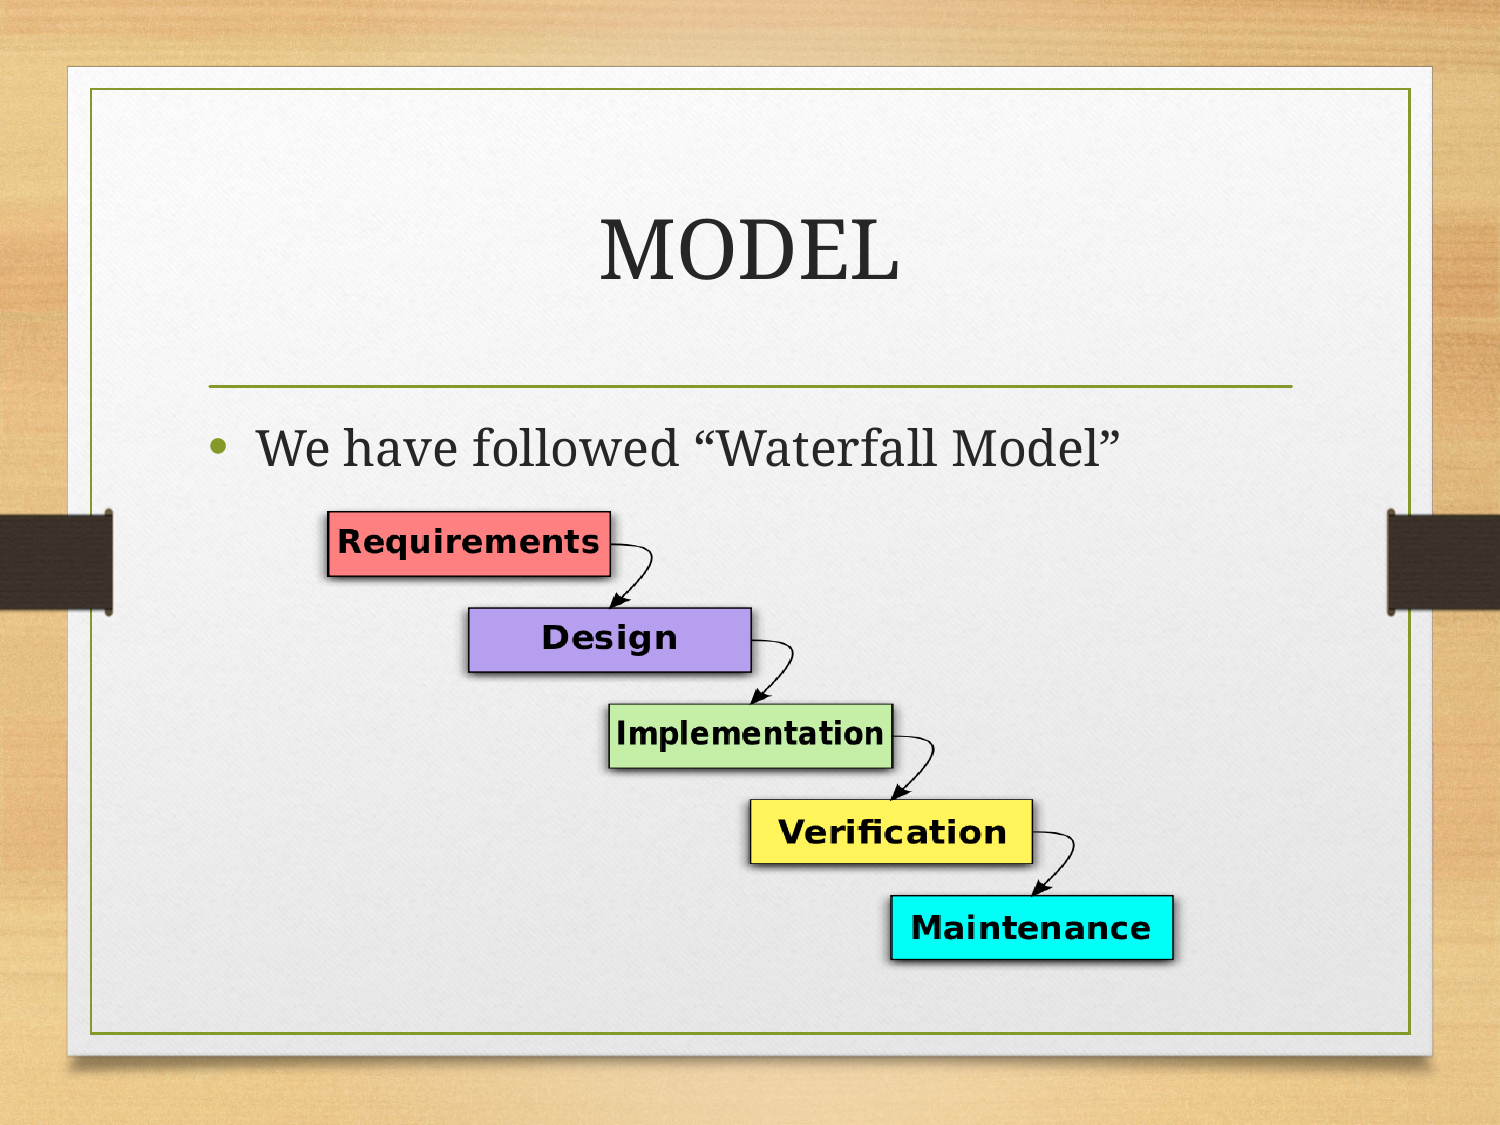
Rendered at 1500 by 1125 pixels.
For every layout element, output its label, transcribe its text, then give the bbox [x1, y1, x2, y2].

title MODEL [229, 137, 1271, 355]
picture [0, 0, 1500, 1125]
list We have followed “Waterfall Model” [193, 408, 1309, 974]
